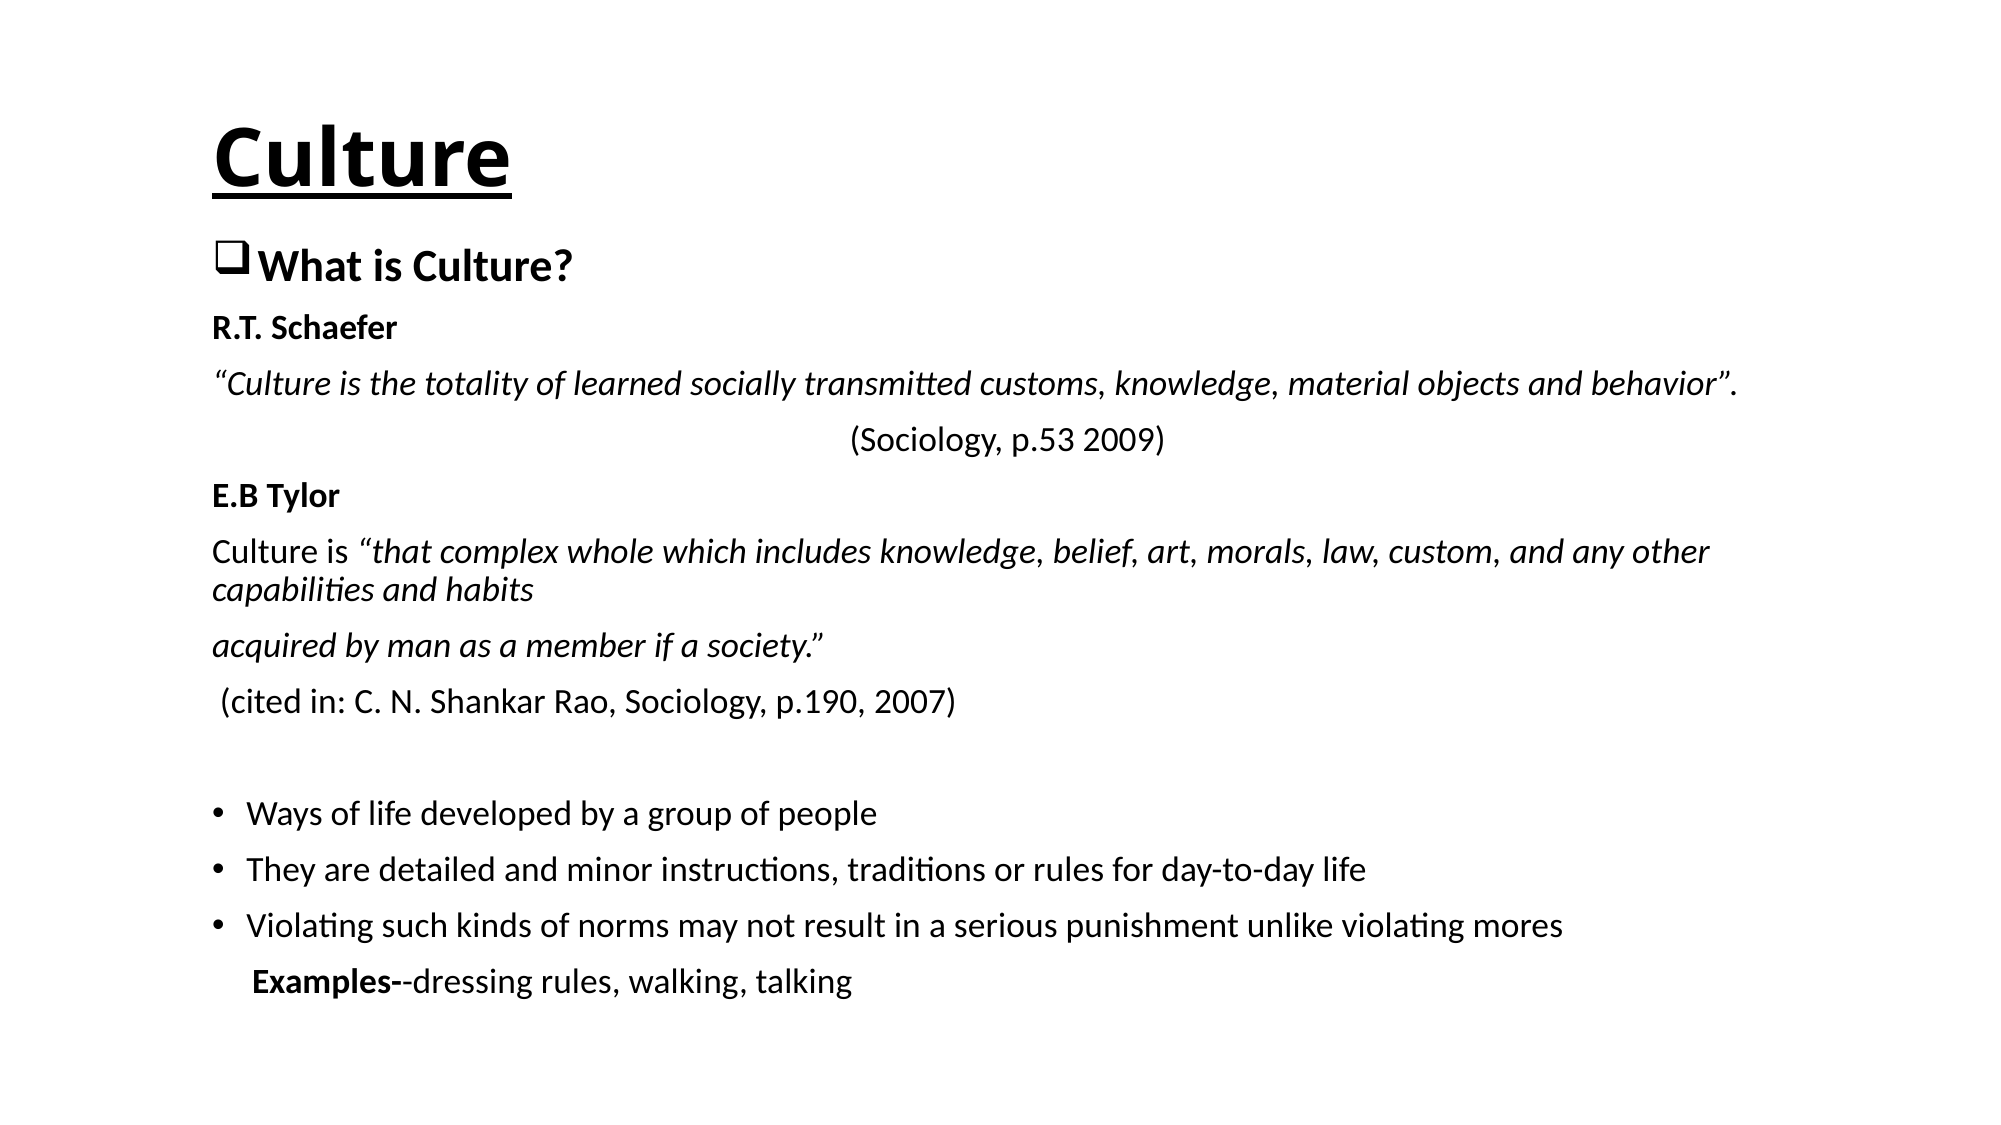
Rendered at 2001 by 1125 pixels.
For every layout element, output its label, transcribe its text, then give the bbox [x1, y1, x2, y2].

list What is Culture? R.T. Schaefer “Culture is the totality of learned socially transmitted customs, knowledge, material objects and behavior”. (Sociology, p.53 2009) E.B Tylor Culture is “that complex whole which includes knowledge, belief, art, morals, law, custom, and any other capabilities and habits acquired by man as a member if a society.” (cited in: C. N. Shankar Rao, Sociology, p.190, 2007) Ways of life developed by a group of people They are detailed and minor instructions, traditions or rules for day-to-day life Violating such kinds of norms may not result in a serious punishment unlike violating mores Examples--dressing rules, walking, talking [197, 234, 1773, 1023]
title Culture [197, 109, 1773, 212]
